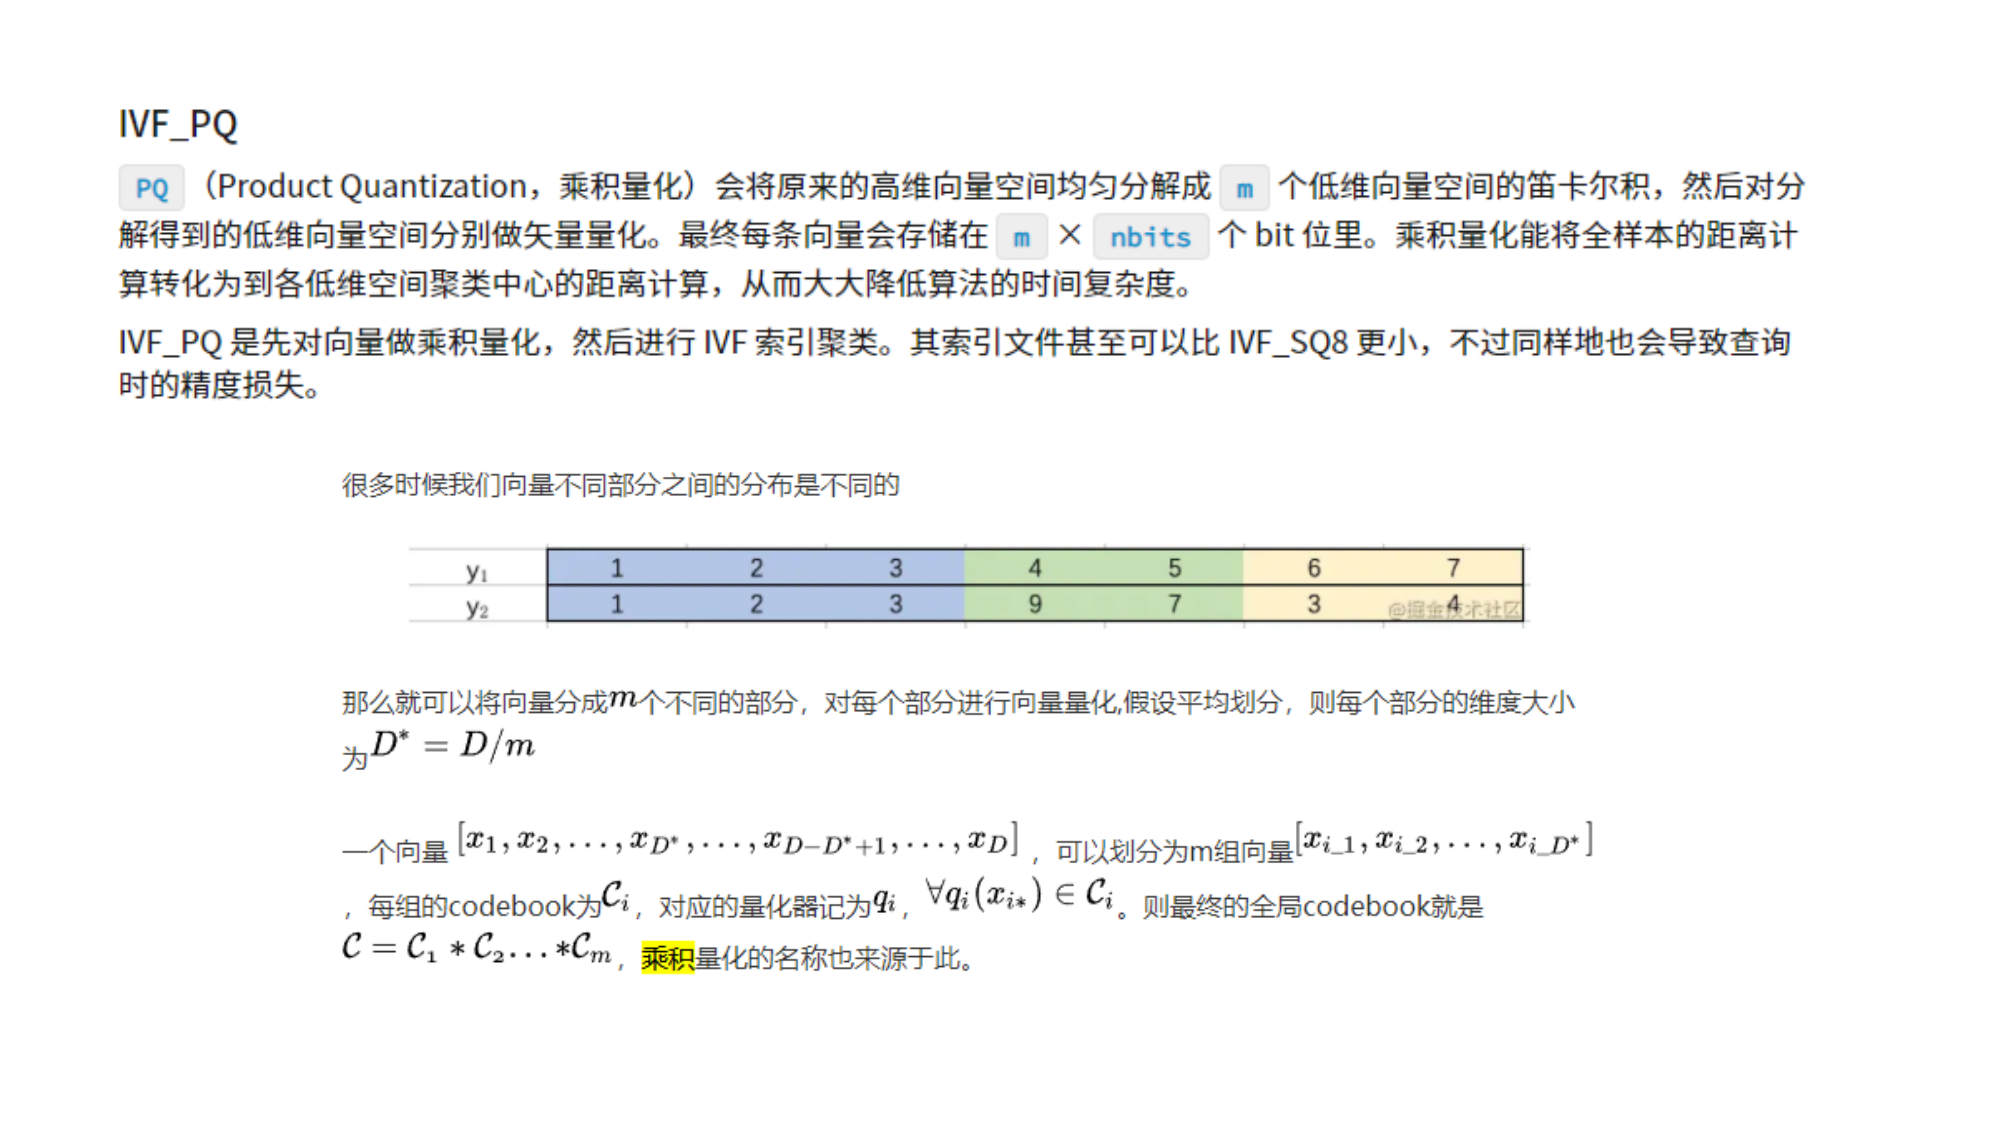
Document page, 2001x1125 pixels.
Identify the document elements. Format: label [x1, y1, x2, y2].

picture [90, 75, 1852, 430]
picture [328, 456, 1614, 986]
